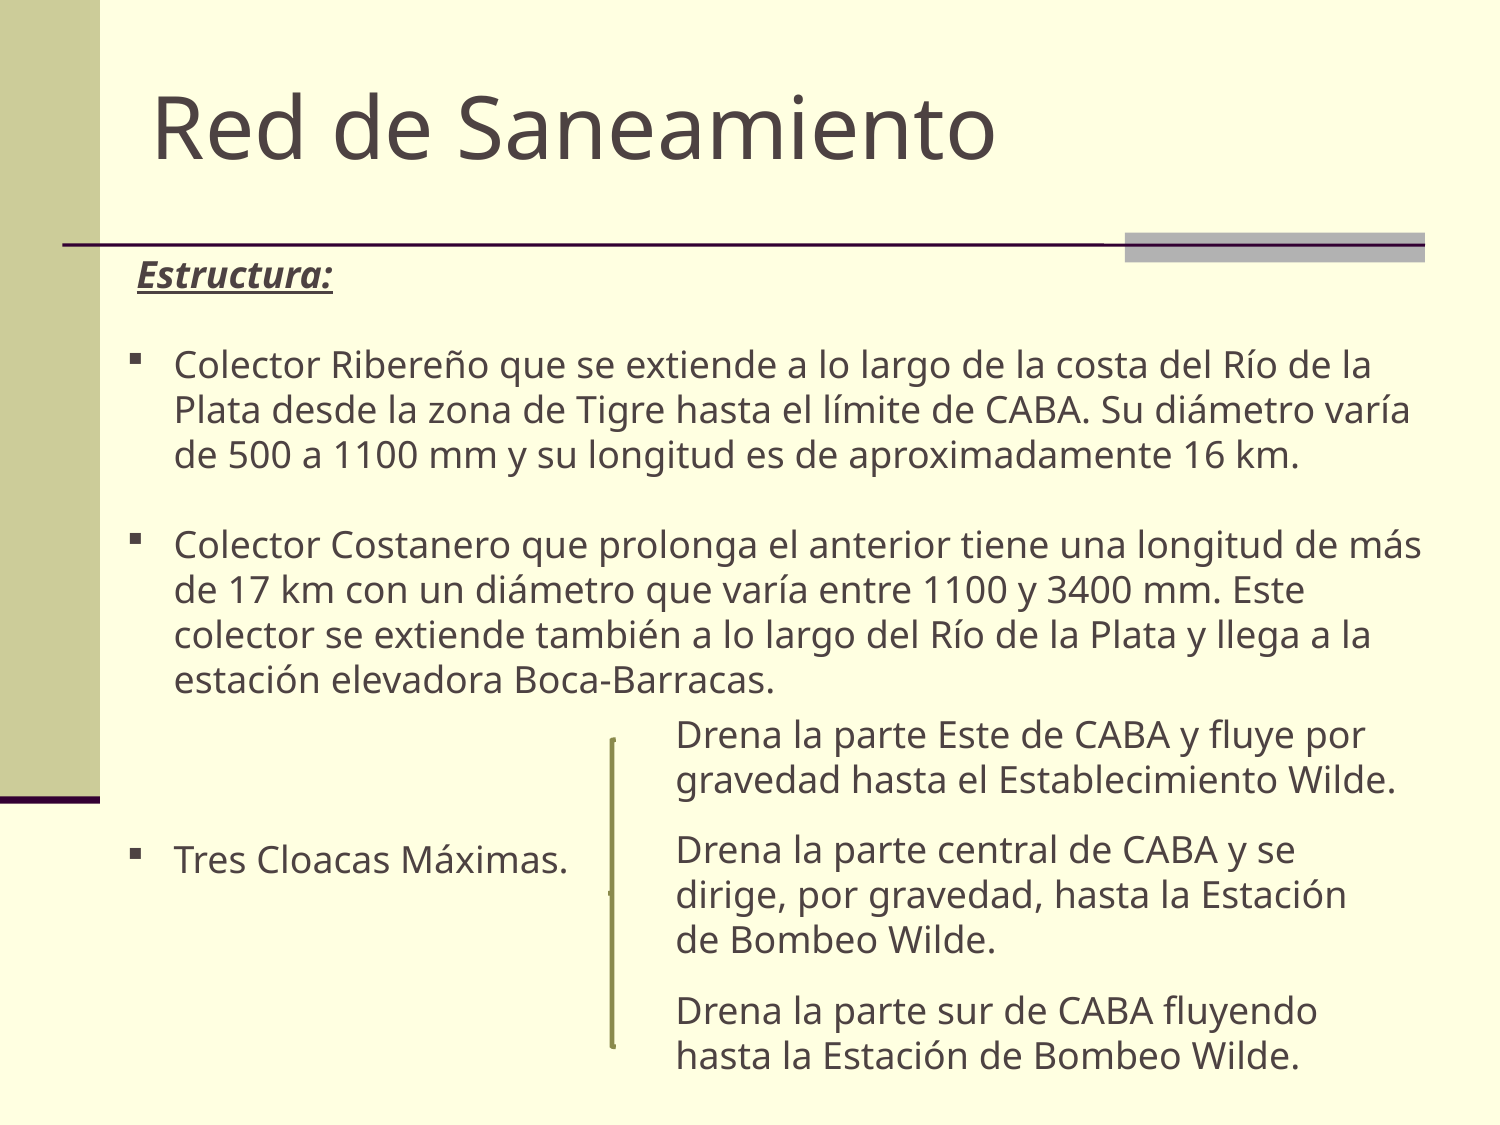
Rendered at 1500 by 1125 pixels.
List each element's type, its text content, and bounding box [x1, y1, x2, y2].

text_box Estructura: Colector Ribereño que se extiende a lo largo de la costa del Río de la Plata desde la zona de Tigre hasta el límite de CABA. Su diámetro varía de 500 a 1100 mm y su longitud es de aproximadamente 16 km. Colector Costanero que prolonga el anterior tiene una longitud de más de 17 km con un diámetro que varía entre 1100 y 3400 mm. Este colector se extiende también a lo largo del Río de la Plata y llega a la estación elevadora Boca-Barracas. Tres Cloacas Máximas. [112, 243, 1463, 889]
text_box Drena la parte central de CABA y se dirige, por gravedad, hasta la Estación de Bombeo Wilde. [660, 819, 1403, 969]
text_box Drena la parte Este de CABA y fluye por gravedad hasta el Establecimiento Wilde. [660, 704, 1463, 809]
text_box Drena la parte sur de CABA fluyendo hasta la Estación de Bombeo Wilde. [660, 979, 1411, 1085]
title Red de Saneamiento [135, 30, 1411, 219]
text_box [608, 739, 616, 1048]
